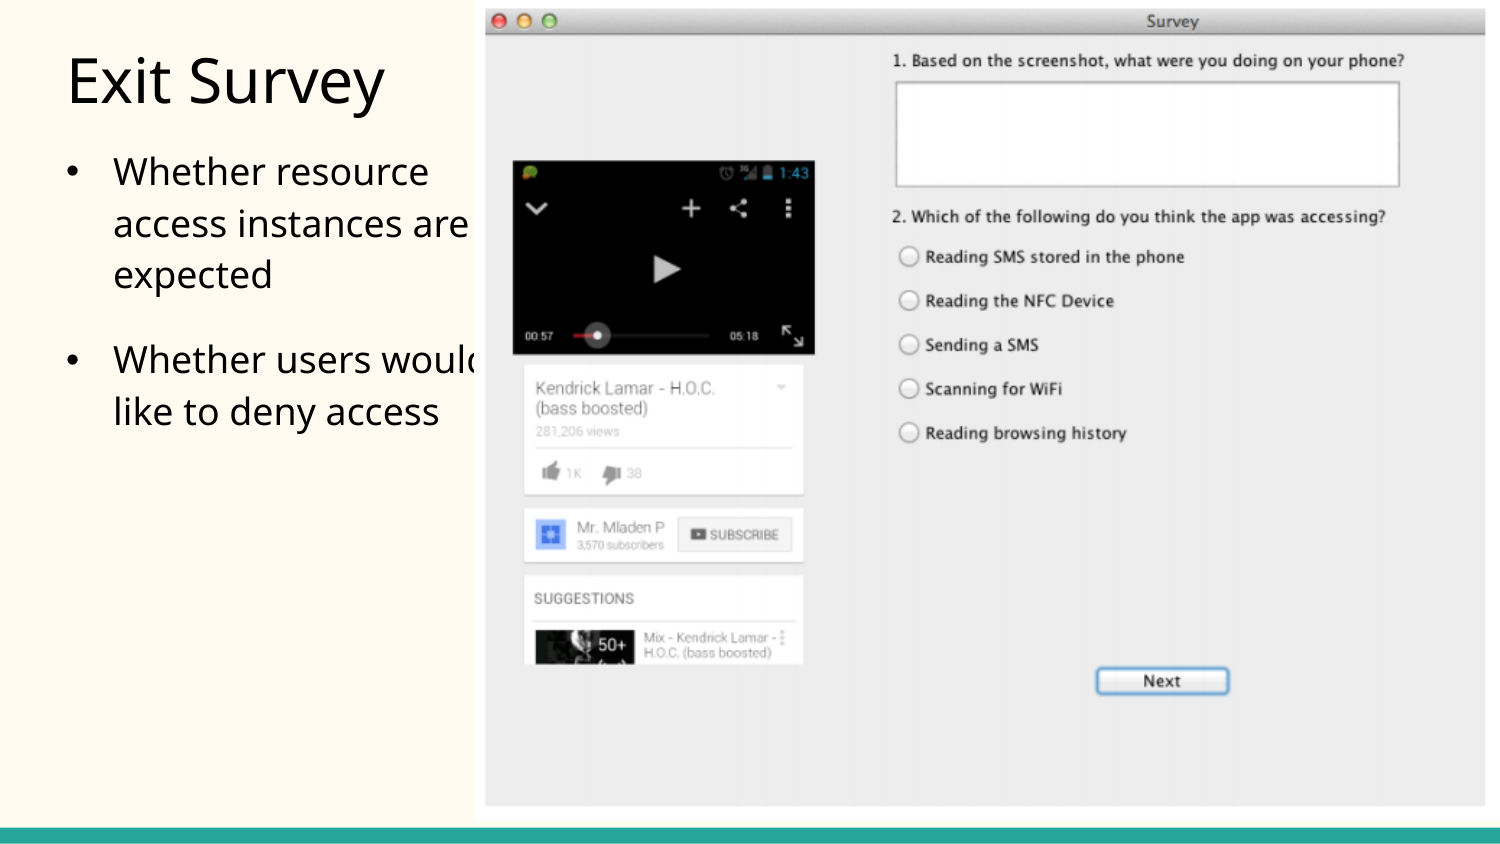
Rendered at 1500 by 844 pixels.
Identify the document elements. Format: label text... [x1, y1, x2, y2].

list Whether resource access instances are expected Whether users would like to deny access [51, 126, 469, 294]
title Exit Survey [51, 25, 469, 126]
picture [474, 0, 1500, 821]
